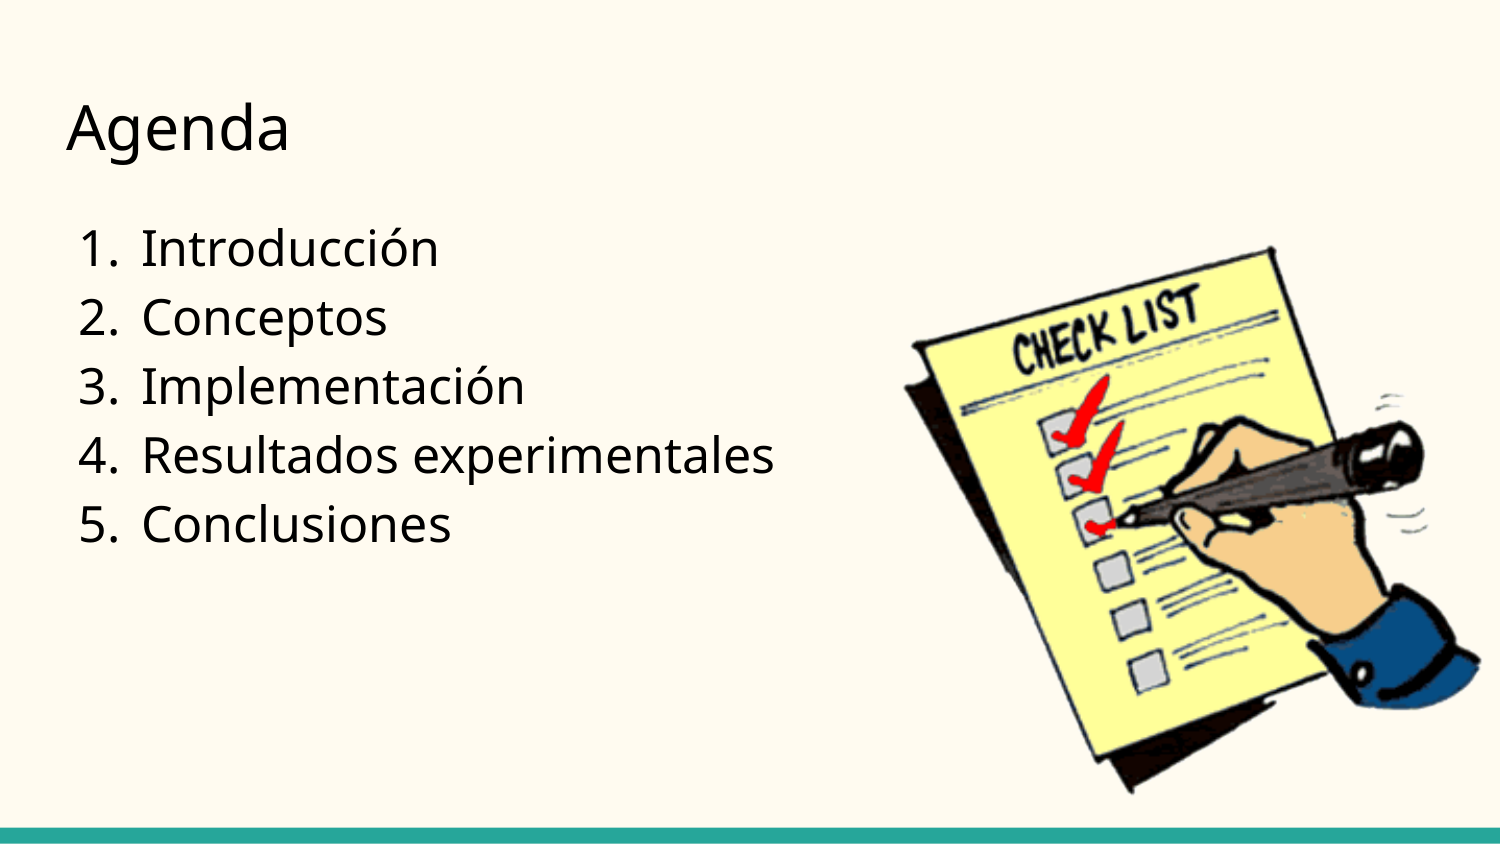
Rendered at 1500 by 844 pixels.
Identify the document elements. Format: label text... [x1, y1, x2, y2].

title Agenda [51, 72, 1449, 174]
picture [892, 233, 1494, 809]
list Introducción Conceptos Implementación Resultados experimentales Conclusiones [51, 192, 1449, 750]
